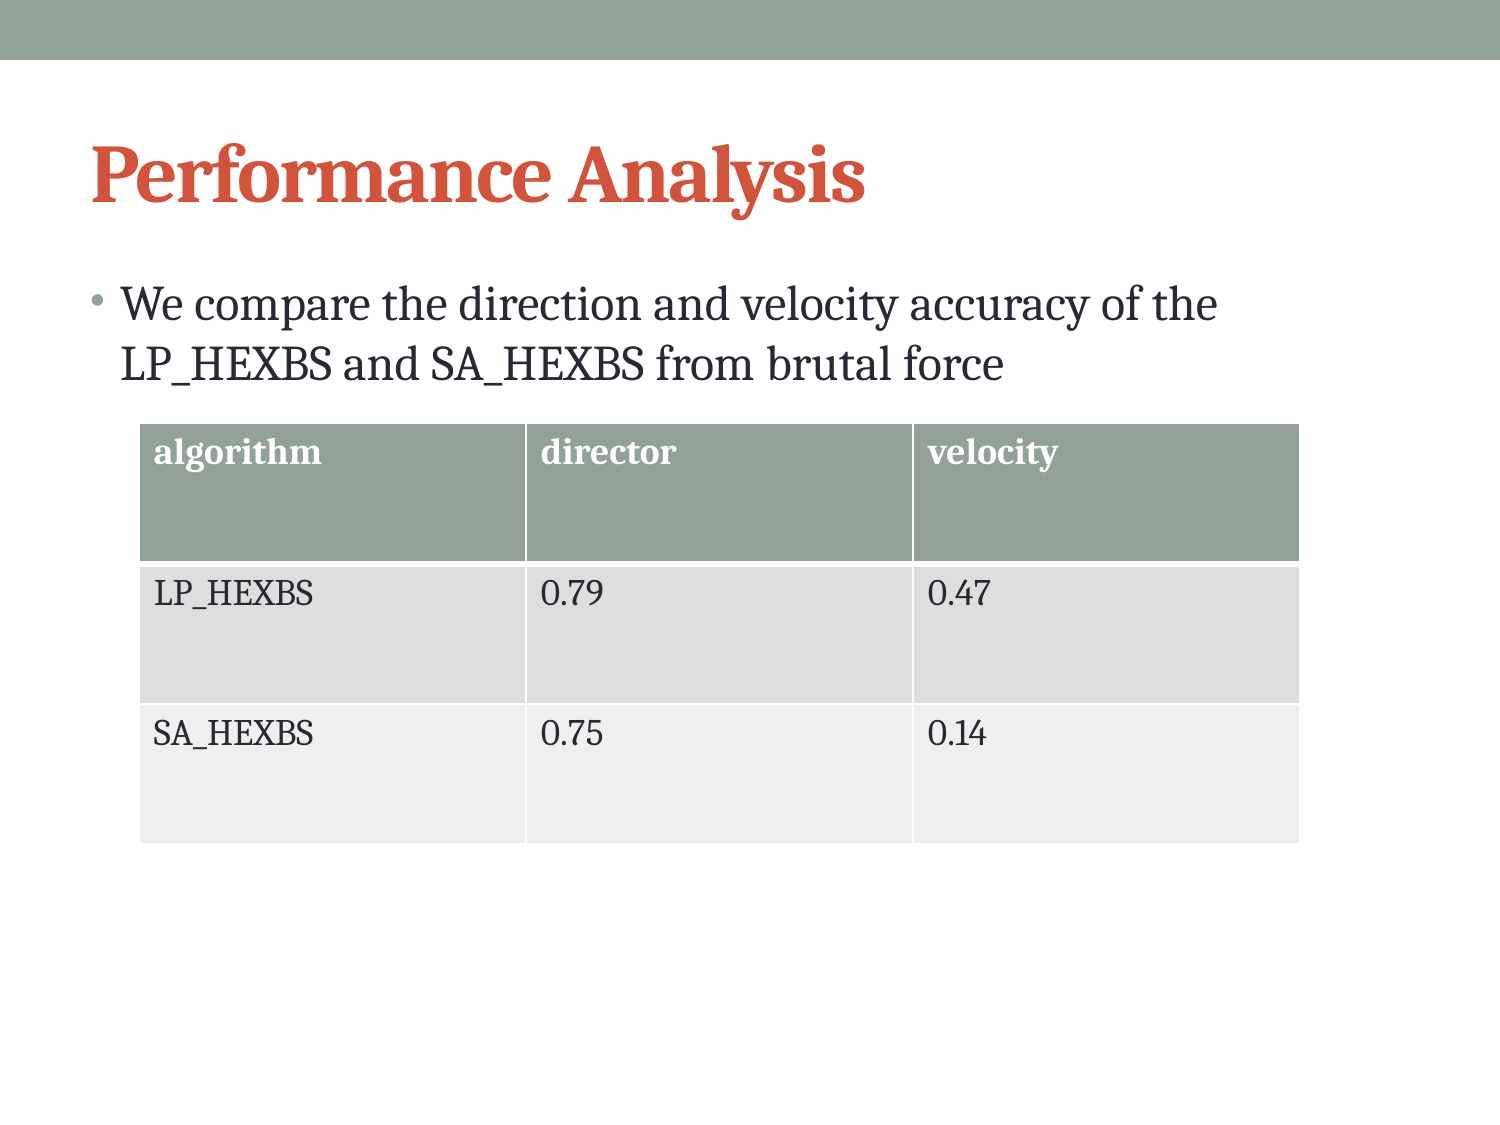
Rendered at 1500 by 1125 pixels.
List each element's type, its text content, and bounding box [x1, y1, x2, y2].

table_cell 0.47 [914, 567, 1299, 703]
table_cell 0.75 [527, 705, 912, 843]
table_cell 0.14 [914, 705, 1299, 843]
table_header director [527, 424, 912, 561]
table_cell 0.79 [527, 567, 912, 703]
table_cell SA_HEXBS [140, 705, 525, 843]
table_cell LP_HEXBS [140, 567, 525, 703]
table_header velocity [914, 424, 1299, 561]
list We compare the direction and velocity accuracy of the LP_HEXBS and SA_HEXBS from brutal force [75, 262, 1425, 419]
title Performance Analysis [75, 87, 1425, 250]
table_header algorithm [140, 424, 525, 561]
